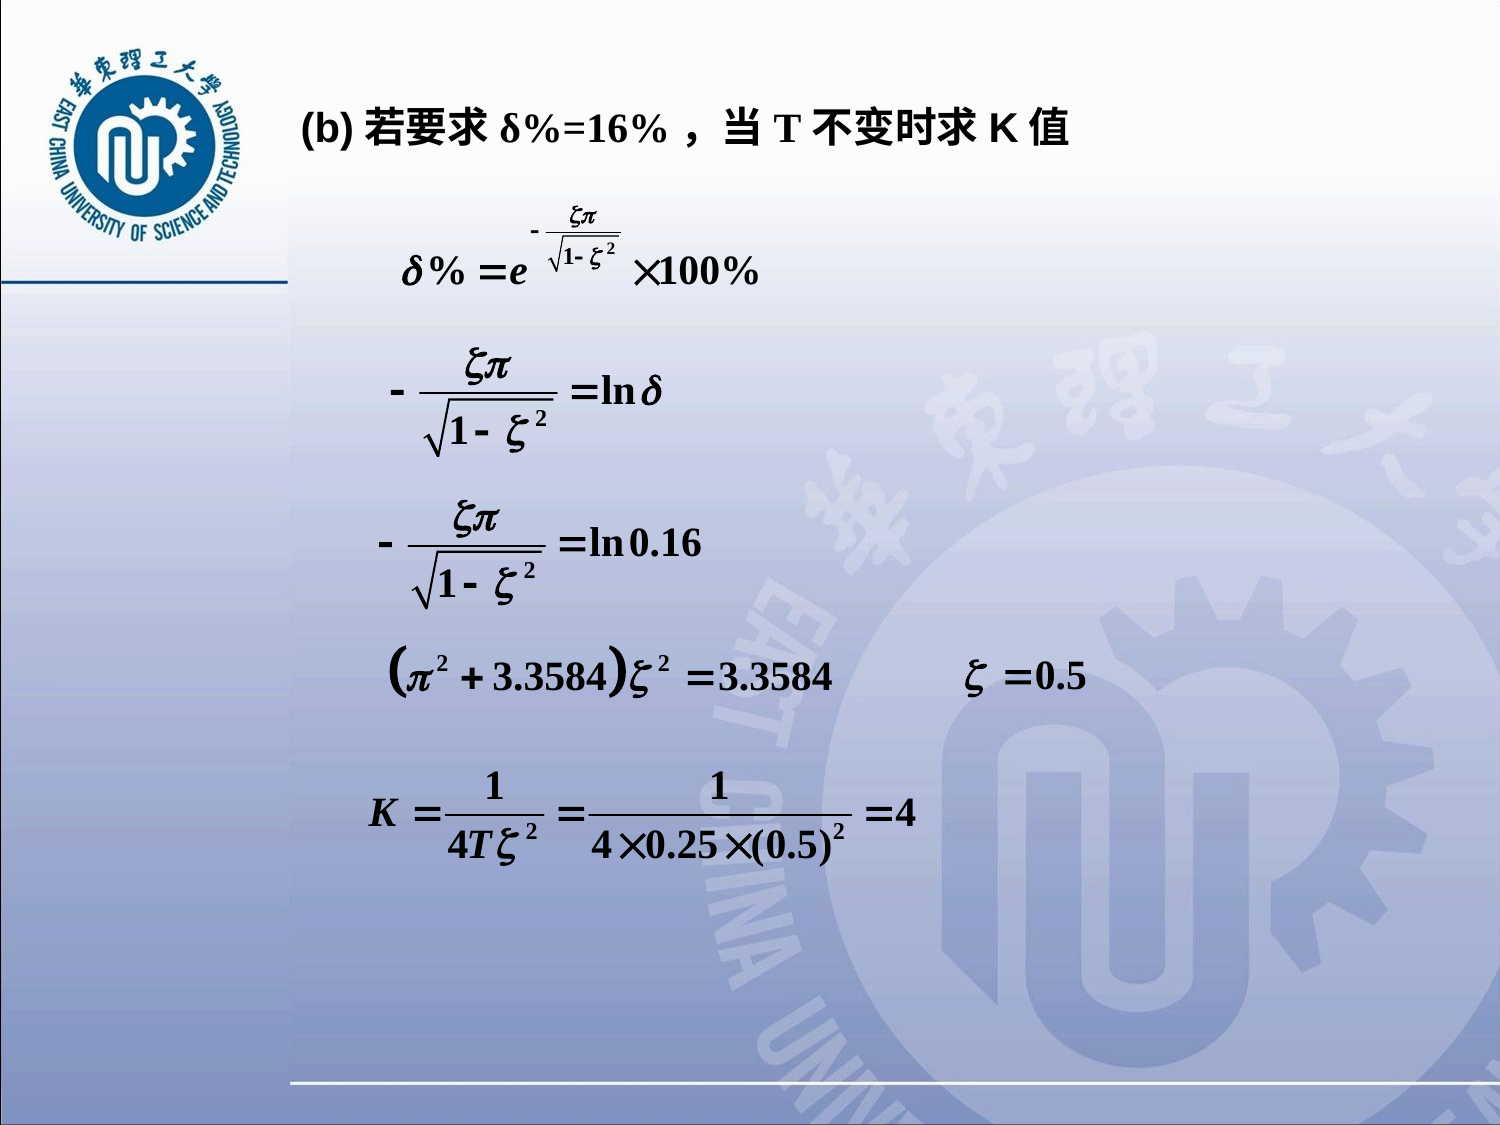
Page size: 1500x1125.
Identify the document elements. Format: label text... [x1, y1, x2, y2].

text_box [386, 644, 837, 716]
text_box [386, 339, 671, 463]
text_box (b)若要求δ%=16%，当T不变时求K值 [285, 93, 1086, 159]
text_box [374, 491, 705, 616]
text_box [363, 761, 920, 873]
picture [0, 0, 1500, 1125]
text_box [398, 198, 766, 291]
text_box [960, 656, 1091, 705]
